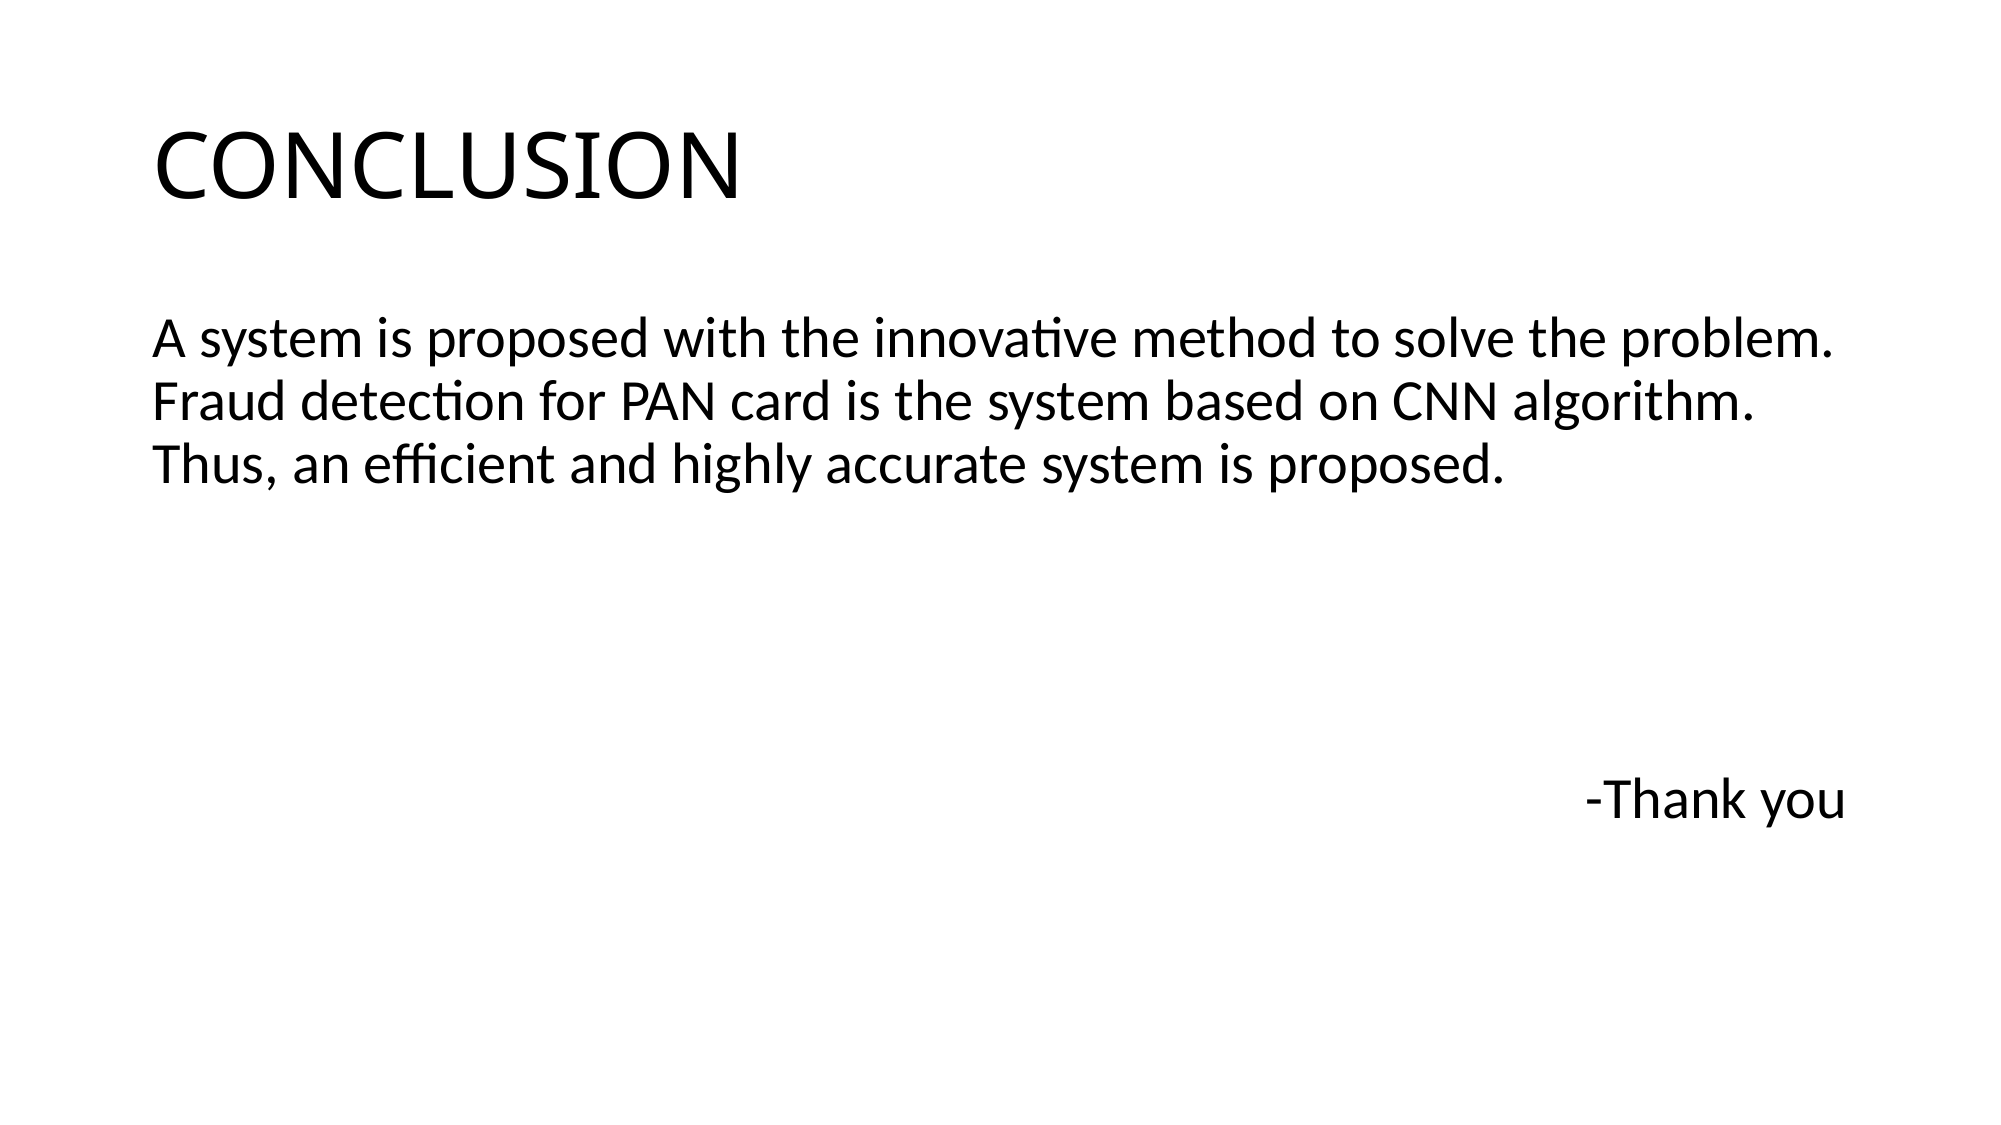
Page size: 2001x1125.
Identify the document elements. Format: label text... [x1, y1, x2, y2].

title CONCLUSION [137, 59, 1863, 278]
list A system is proposed with the innovative method to solve the problem. Fraud detection for PAN card is the system based on CNN algorithm. Thus, an efficient and highly accurate system is proposed. -Thank you [137, 299, 1863, 1014]
